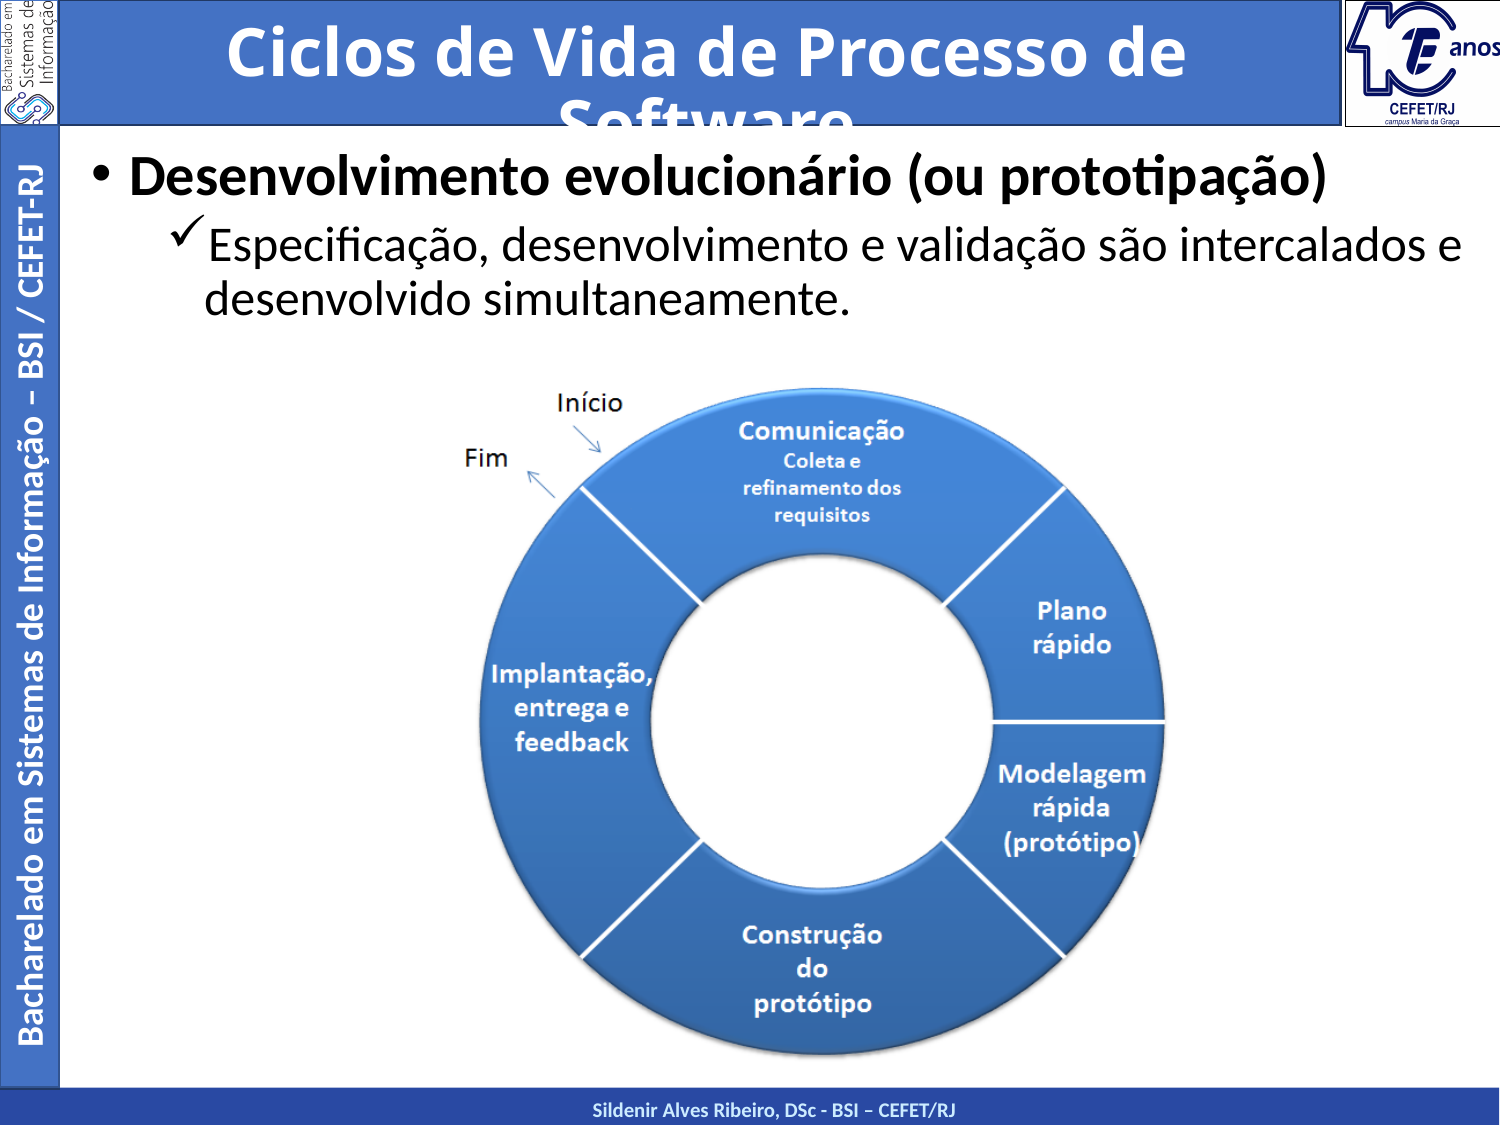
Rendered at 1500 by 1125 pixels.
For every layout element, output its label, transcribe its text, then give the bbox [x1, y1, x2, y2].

picture [2, 1, 57, 124]
list Desenvolvimento evolucionário (ou prototipação) Especificação, desenvolvimento e validação são intercalados e desenvolvido simultaneamente. [76, 137, 1483, 398]
picture [442, 361, 1223, 1065]
picture [1346, 1, 1500, 126]
title Ciclos de Vida de Processo de Software [62, 11, 1353, 126]
